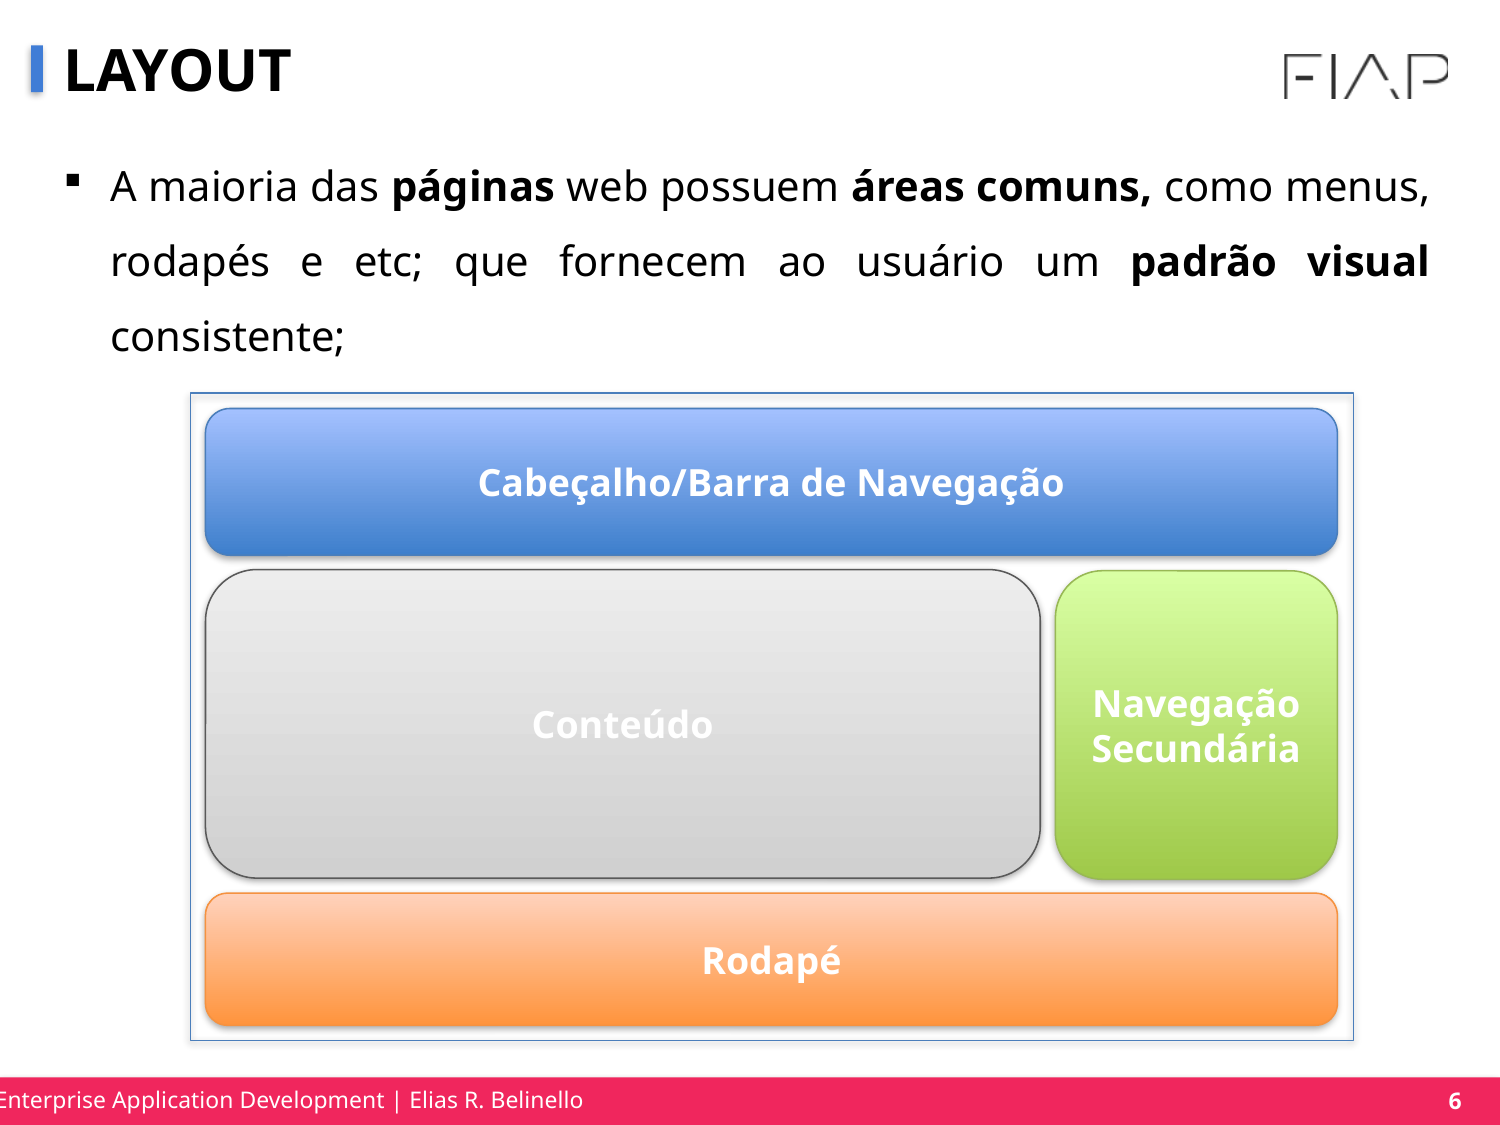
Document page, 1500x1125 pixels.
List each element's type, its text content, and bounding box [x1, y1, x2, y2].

text_box Navegação Secundária [1054, 569, 1339, 881]
text_box [190, 392, 1354, 1041]
title LAYOUT [48, 35, 1249, 101]
text_box Rodapé [204, 892, 1339, 1027]
text_box Conteúdo [204, 568, 1042, 879]
text_box A maioria das páginas web possuem áreas comuns, como menus, rodapés e etc; que fornecem ao usuário um padrão visual consistente; [48, 127, 1446, 359]
text_box Cabeçalho/Barra de Navegação [204, 407, 1339, 557]
